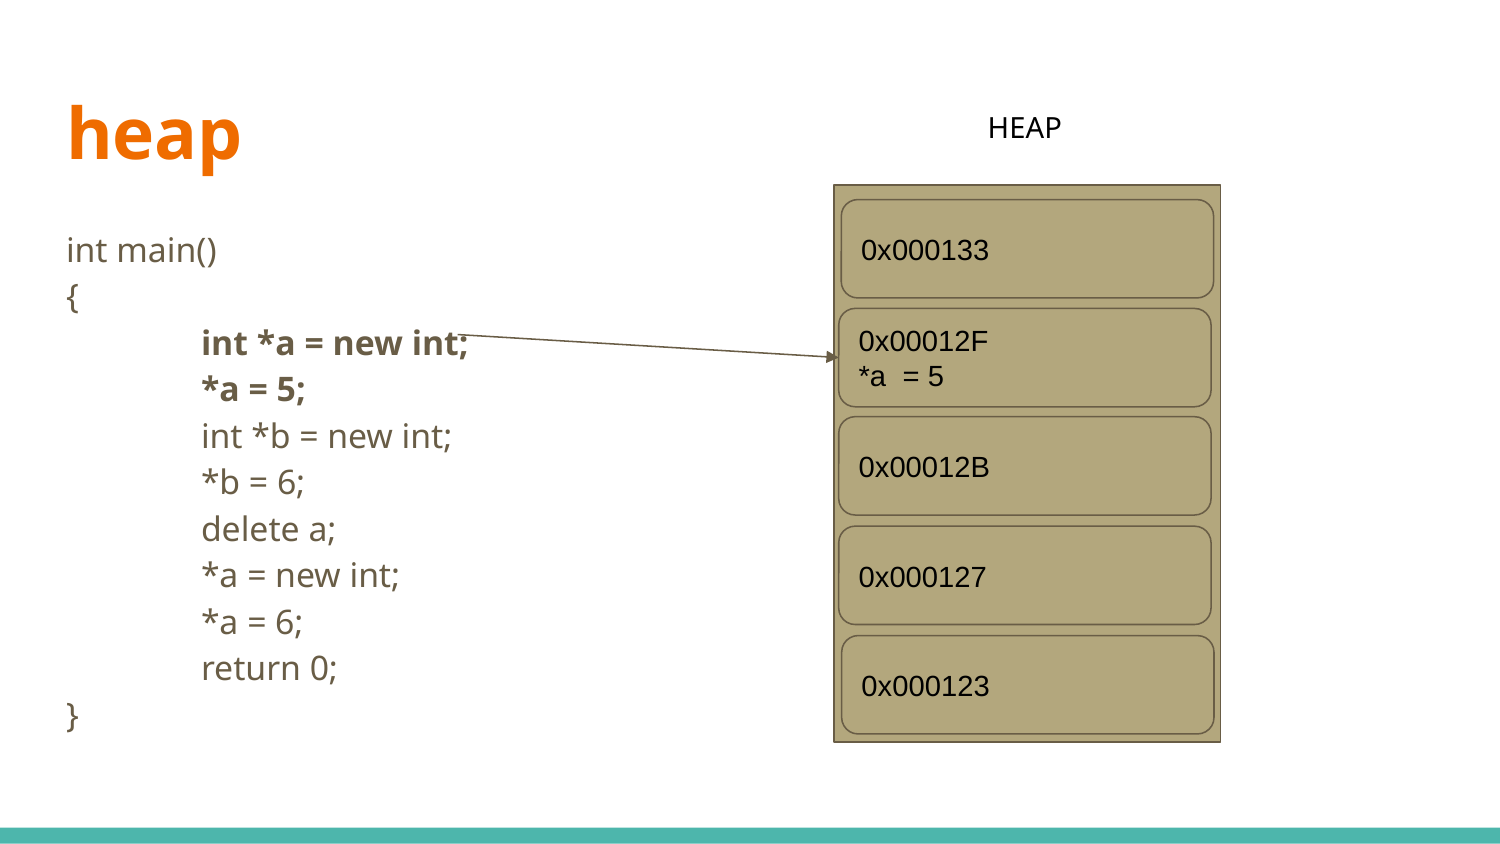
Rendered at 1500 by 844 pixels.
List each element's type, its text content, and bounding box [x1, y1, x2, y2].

text_box [834, 185, 1221, 743]
text_box 0x000133 [841, 199, 1214, 298]
text_box 0x00012F *a = 5 [838, 308, 1212, 407]
text_box 0x000123 [841, 635, 1214, 734]
text_box 0x00012B [838, 416, 1212, 516]
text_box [457, 334, 840, 358]
text_box HEAP [831, 94, 1219, 160]
list int main() { int *a = new int; *a = 5; int *b = new int; *b = 6; delete a; *a = new int; *a = 6; return 0; } [51, 207, 627, 750]
title heap [51, 72, 1449, 189]
text_box 0x000127 [838, 526, 1212, 625]
